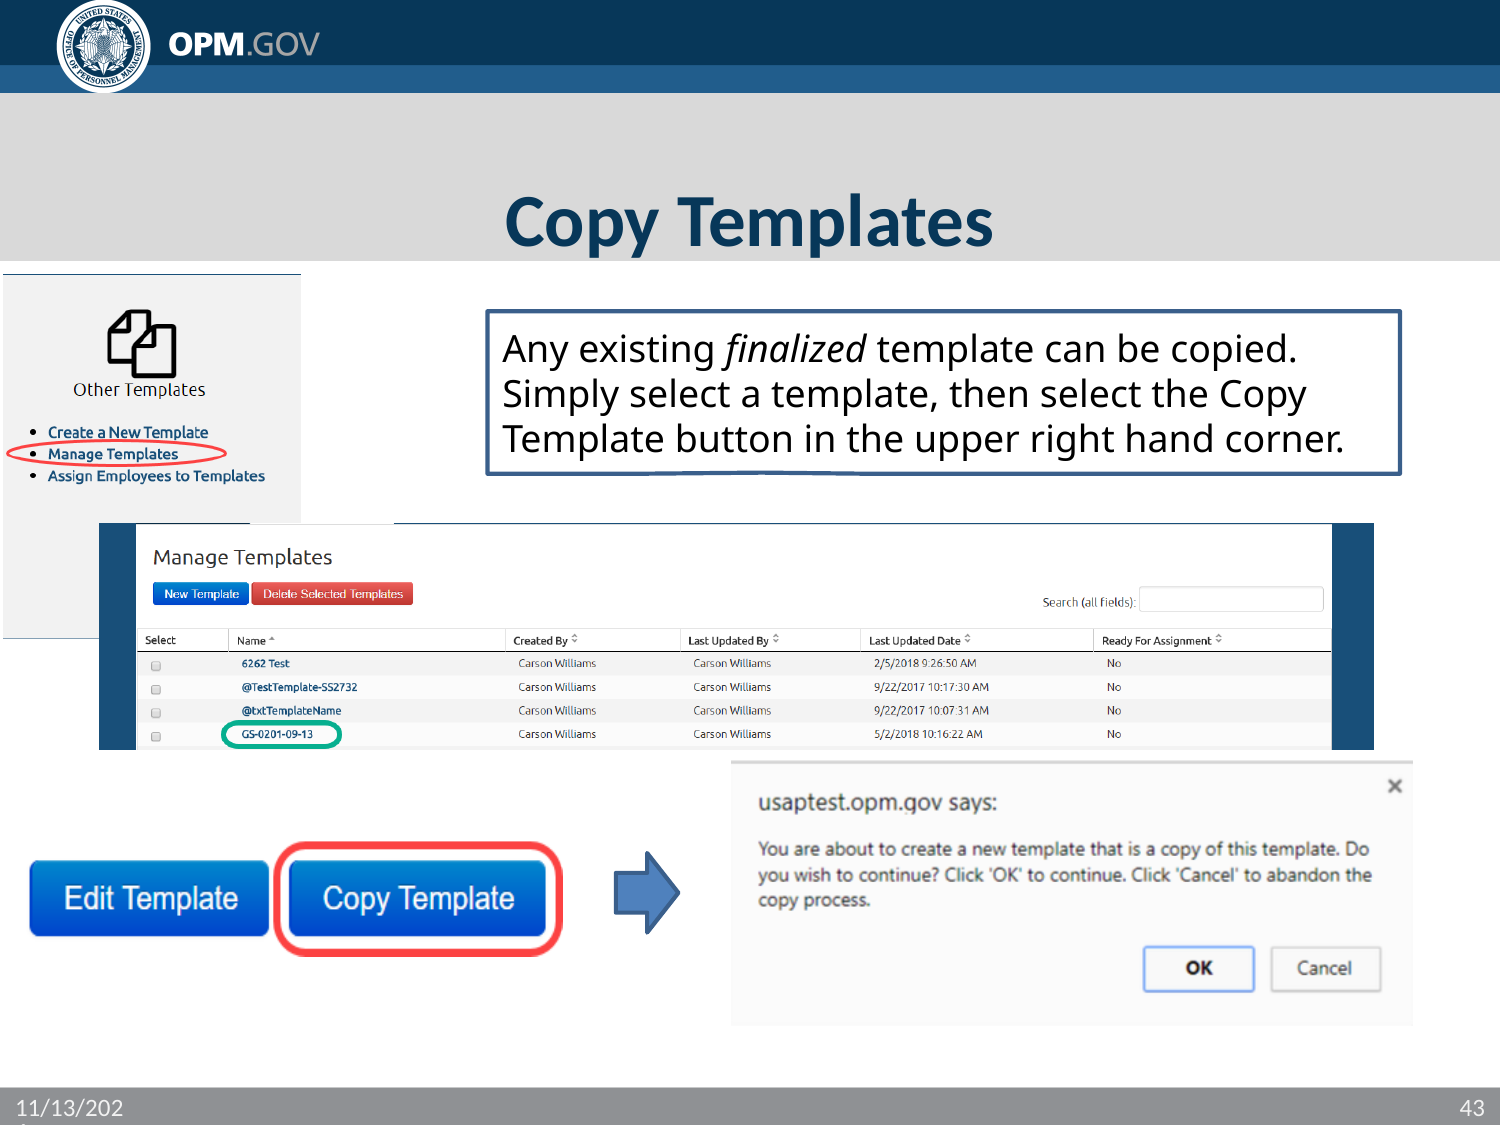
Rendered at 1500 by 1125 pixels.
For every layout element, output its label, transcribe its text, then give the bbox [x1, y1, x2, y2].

picture [0, 0, 1500, 93]
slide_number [0, 1087, 150, 1125]
text_box Any existing finalized template can be copied. Simply select a template, then select the Copy Template button in the upper right hand corner. [485, 309, 1403, 476]
text_box [613, 851, 681, 935]
picture [0, 261, 1500, 1125]
slide_number 43 [1350, 1087, 1500, 1125]
title Copy Templates [0, 93, 1500, 261]
